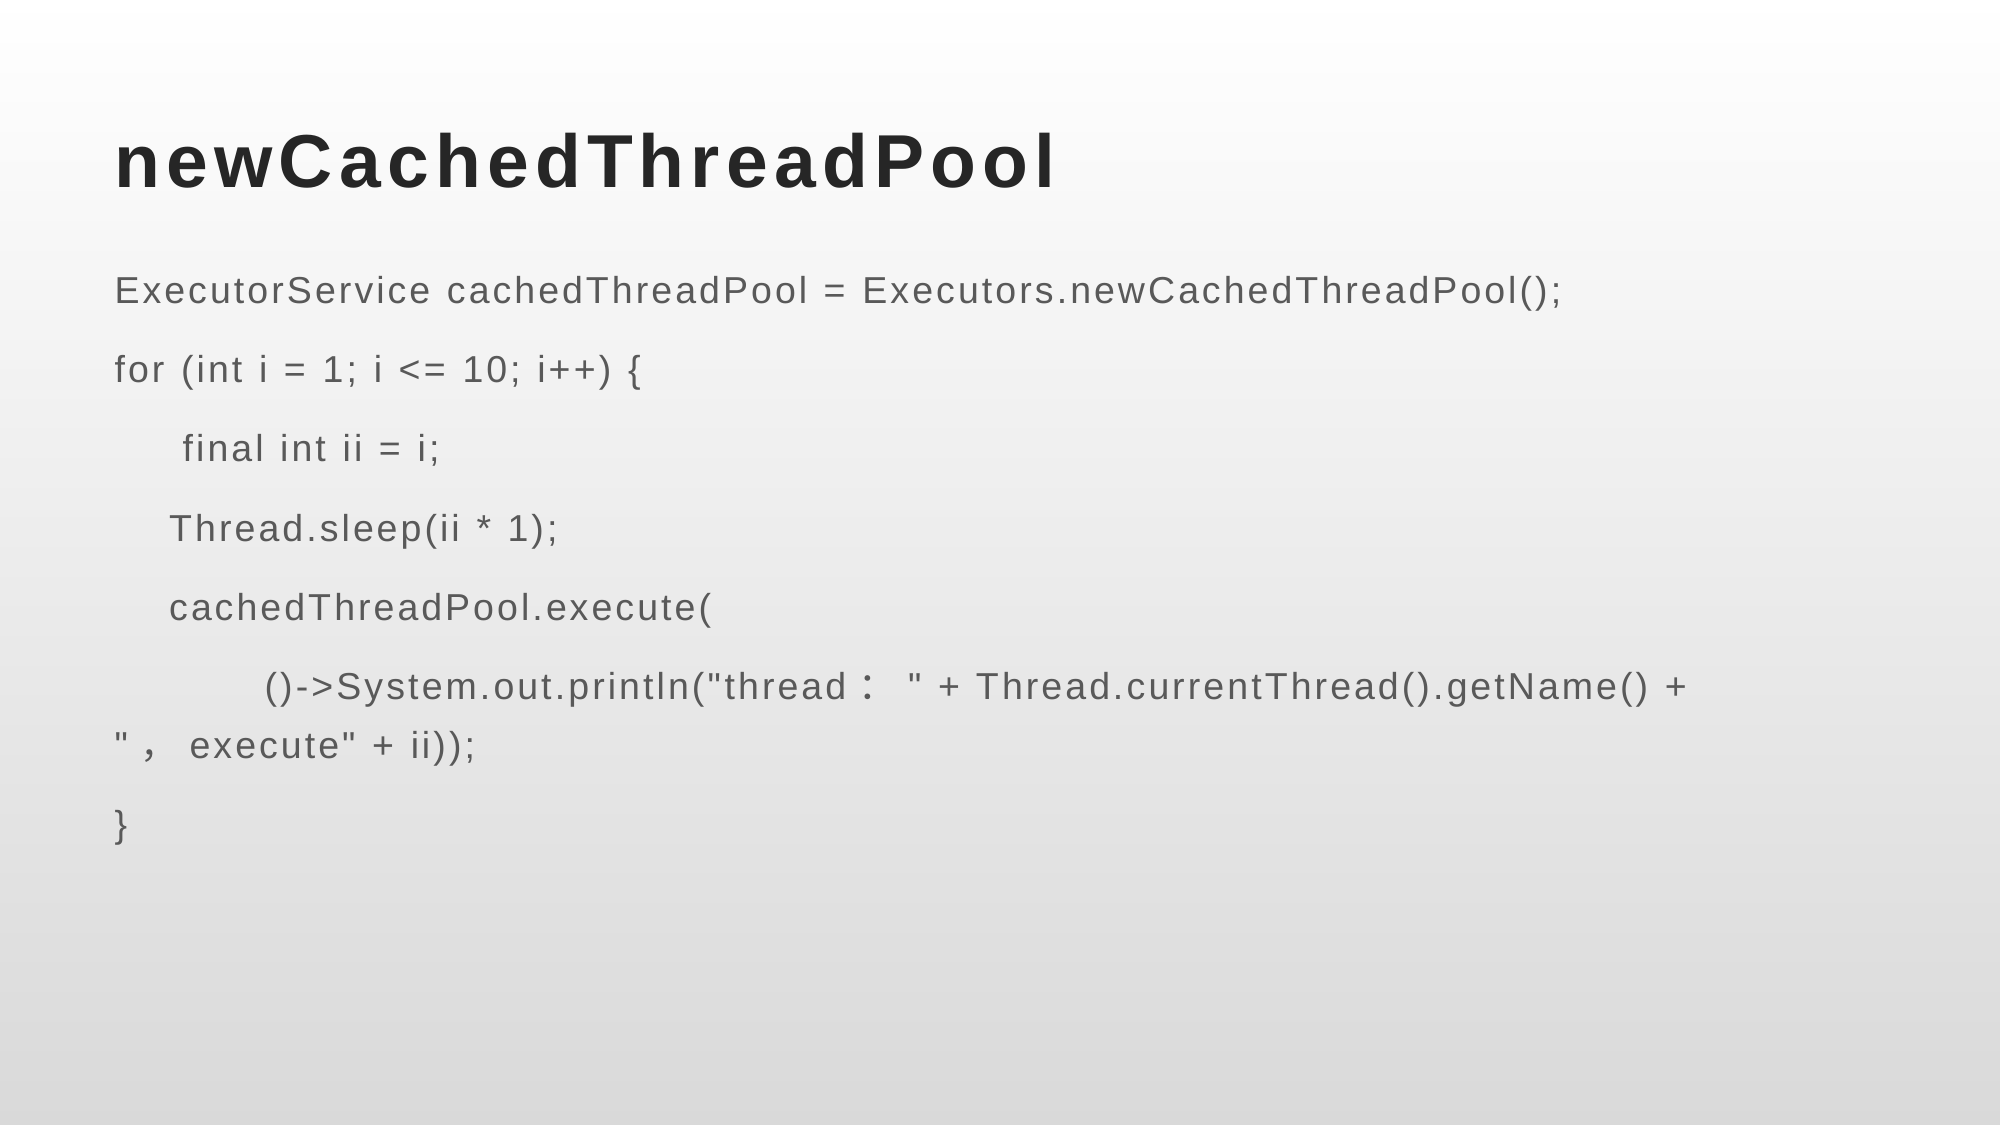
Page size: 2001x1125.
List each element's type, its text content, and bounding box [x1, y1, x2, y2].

title newCachedThreadPool [99, 99, 1900, 216]
list ExecutorService cachedThreadPool = Executors.newCachedThreadPool(); for (int i = 1; i <= 10; i++) { final int ii = i; Thread.sleep(ii * 1); cachedThreadPool.execute( ()->System.out.println("thread：" + Thread.currentThread().getName() + "，execute" + ii)); } [99, 244, 1900, 1026]
